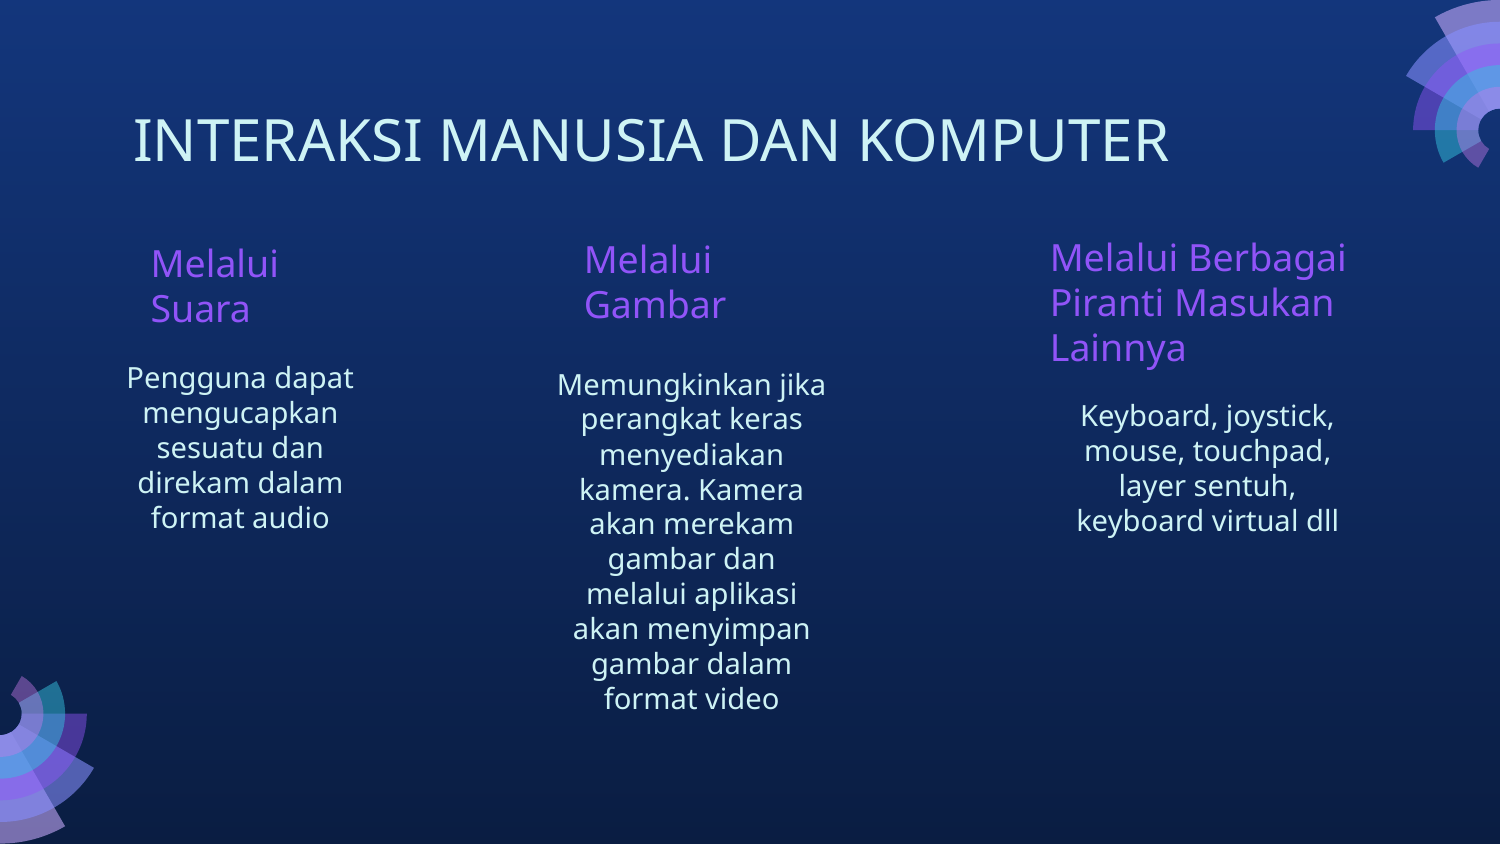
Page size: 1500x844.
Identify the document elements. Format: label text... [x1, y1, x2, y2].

title INTERAKSI MANUSIA DAN KOMPUTER [118, 88, 1382, 183]
subtitle Pengguna dapat mengucapkan sesuatu dan direkam dalam format audio [90, 344, 391, 554]
text_box Melalui Gambar [568, 296, 816, 342]
text_box Keyboard, joystick, mouse, touchpad, layer sentuh, keyboard virtual dll [1057, 382, 1358, 591]
subtitle Melalui Suara [135, 299, 383, 345]
text_box Melalui Berbagai Piranti Masukan Lainnya [1034, 255, 1418, 384]
text_box Memungkinkan jika perangkat keras menyediakan kamera. Kamera akan merekam gambar dan melalui aplikasi akan menyimpan gambar dalam format video [541, 350, 842, 560]
